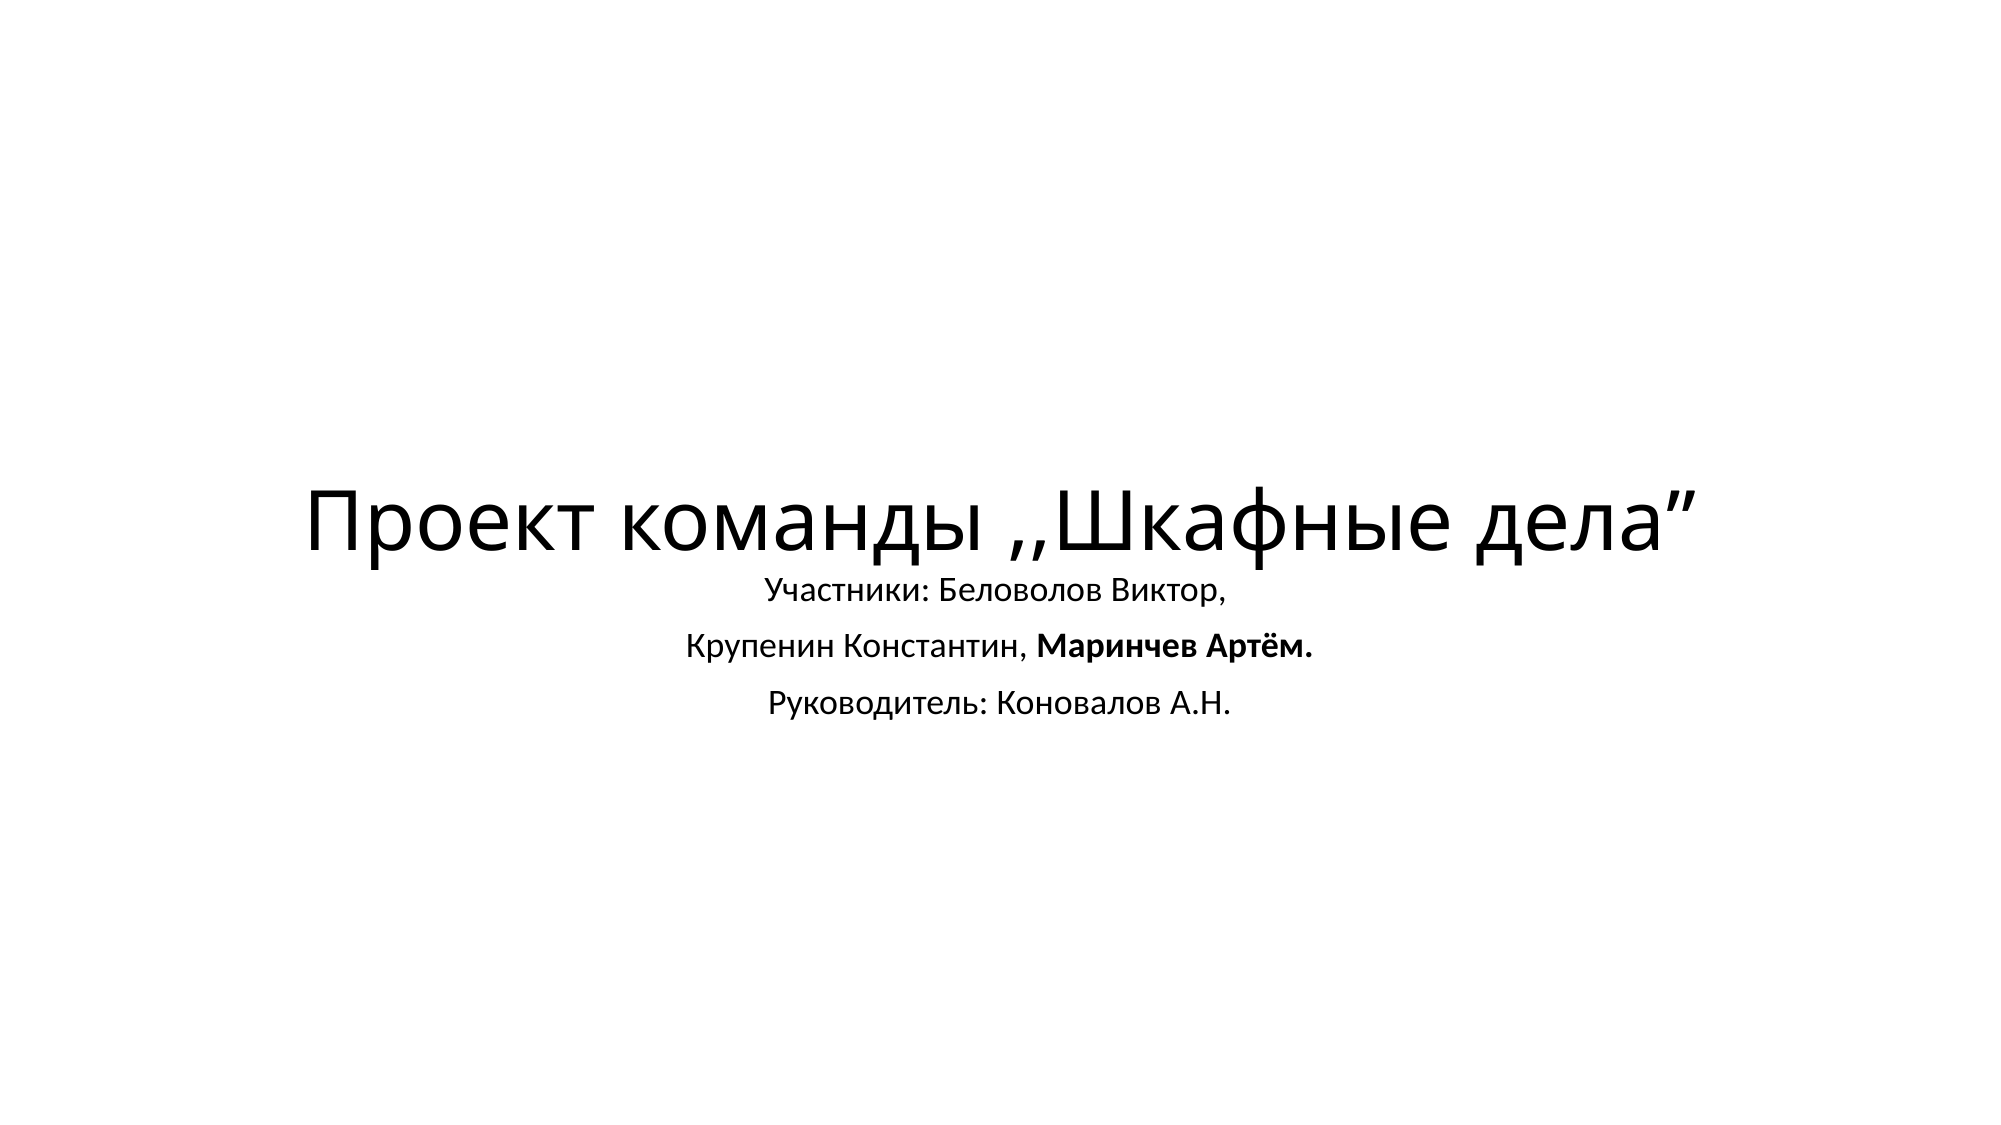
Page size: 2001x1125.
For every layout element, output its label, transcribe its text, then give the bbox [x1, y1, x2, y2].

subtitle Участники: Беловолов Виктор, Крупенин Константин, Маринчев Артём. Руководитель: Коновалов А.Н. [613, 562, 1387, 731]
title Проект команды ,,Шкафные дела” [249, 184, 1750, 576]
